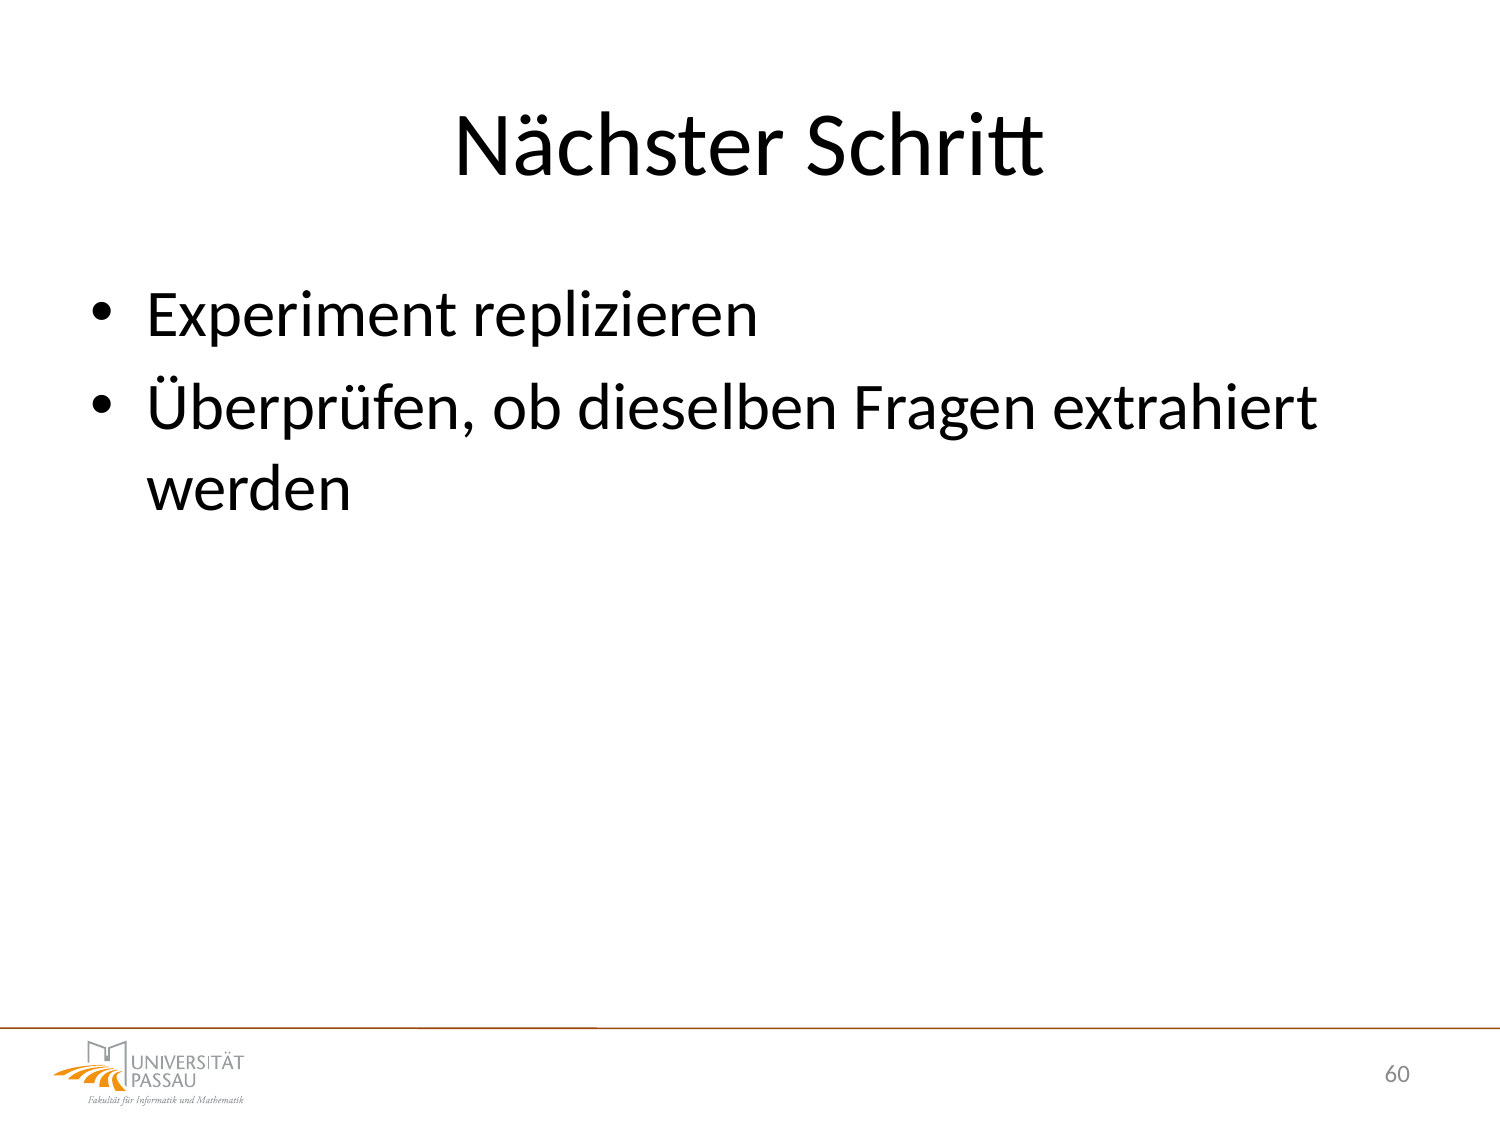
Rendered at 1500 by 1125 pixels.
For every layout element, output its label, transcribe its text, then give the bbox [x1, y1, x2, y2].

title Nächster Schritt [75, 45, 1425, 233]
slide_number 60 [1289, 1042, 1425, 1103]
list Experiment replizieren Überprüfen, ob dieselben Fragen extrahiert werden [75, 262, 1425, 1005]
